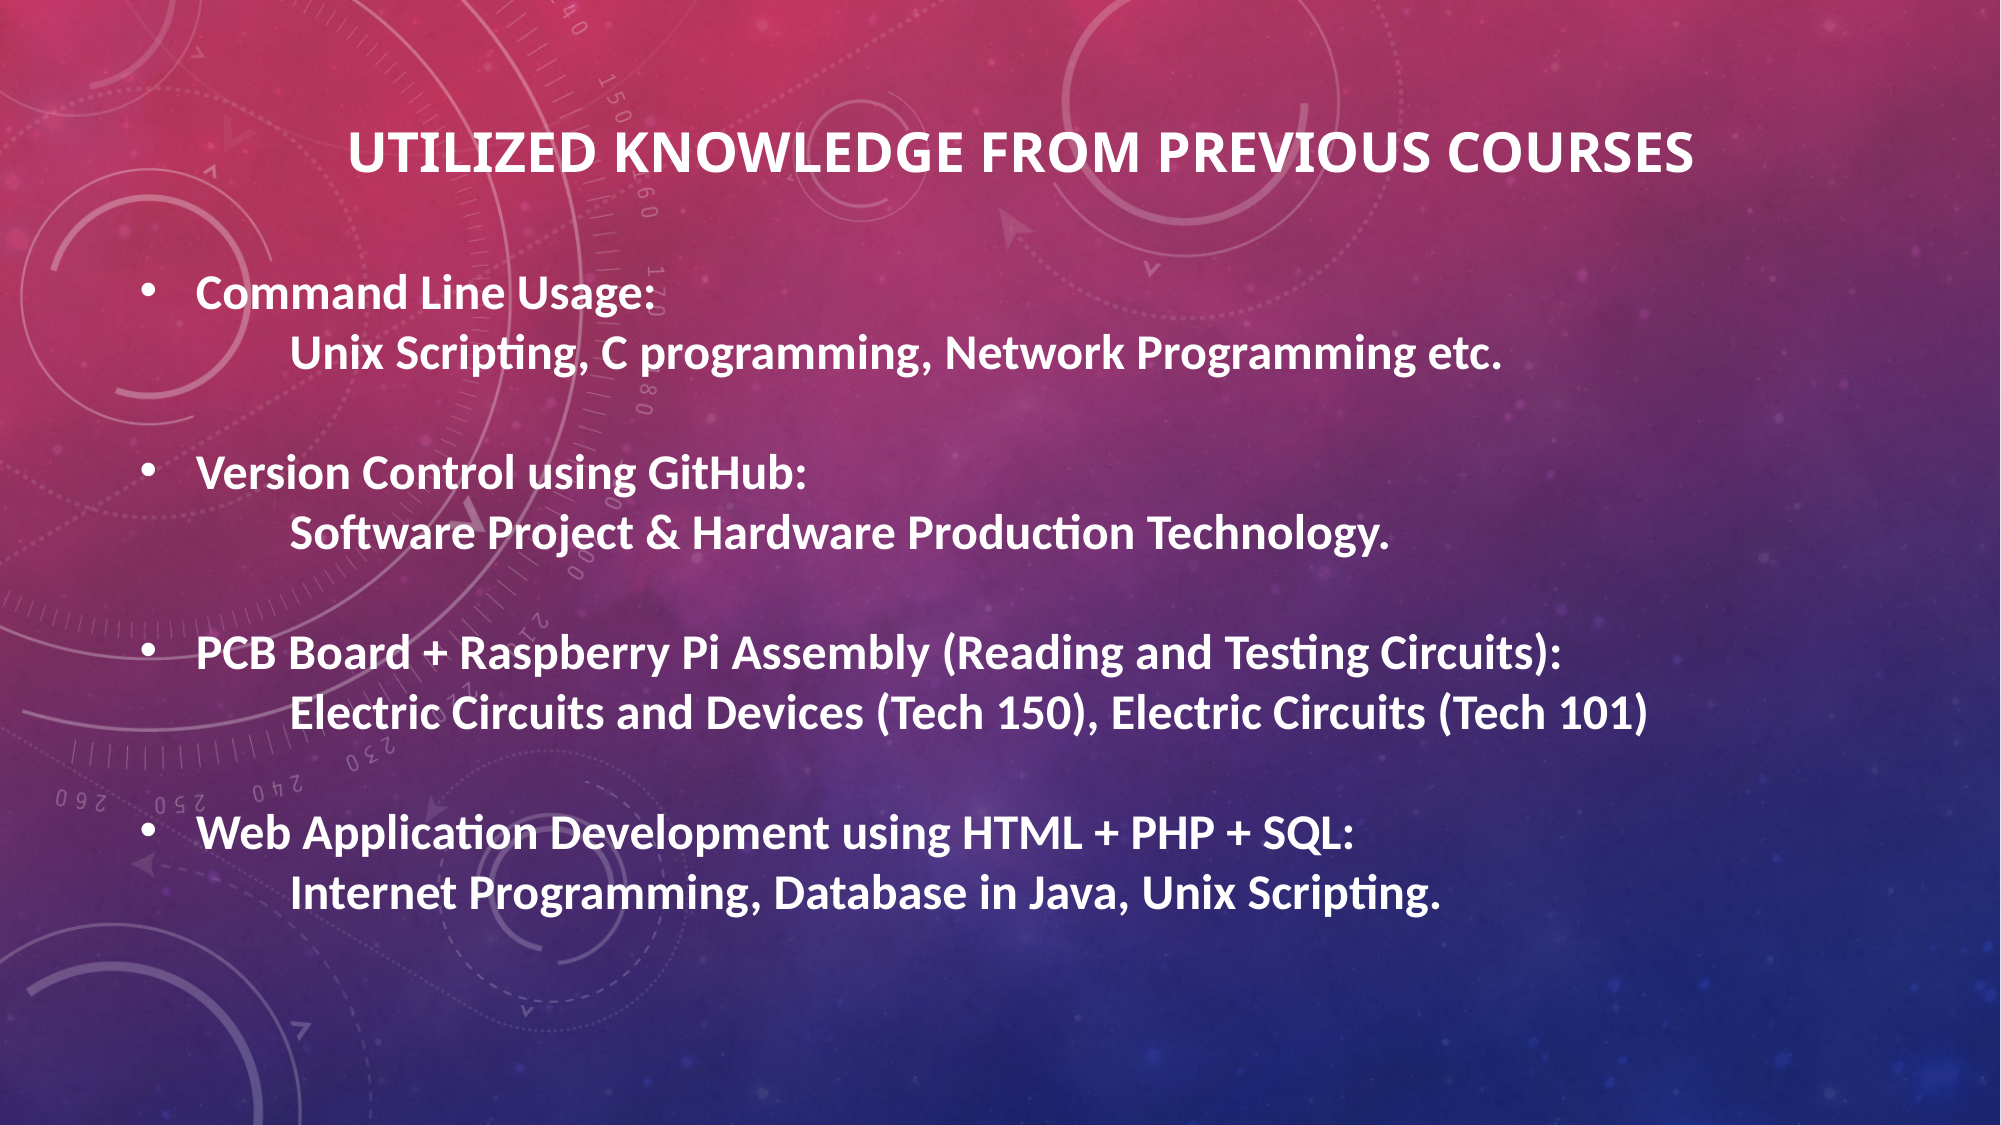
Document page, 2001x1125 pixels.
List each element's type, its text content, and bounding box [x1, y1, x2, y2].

text_box Command Line Usage: Unix Scripting, C programming, Network Programming etc. Version Control using GitHub: Software Project & Hardware Production Technology. PCB Board + Raspberry Pi Assembly (Reading and Testing Circuits): Electric Circuits and Devices (Tech 150), Electric Circuits (Tech 101) Web Application Development using HTML + PHP + SQL: Internet Programming, Database in Java, Unix Scripting. [124, 252, 1876, 927]
text_box utilized knowledge from previous courses [293, 109, 1749, 192]
picture [0, 0, 2001, 1125]
